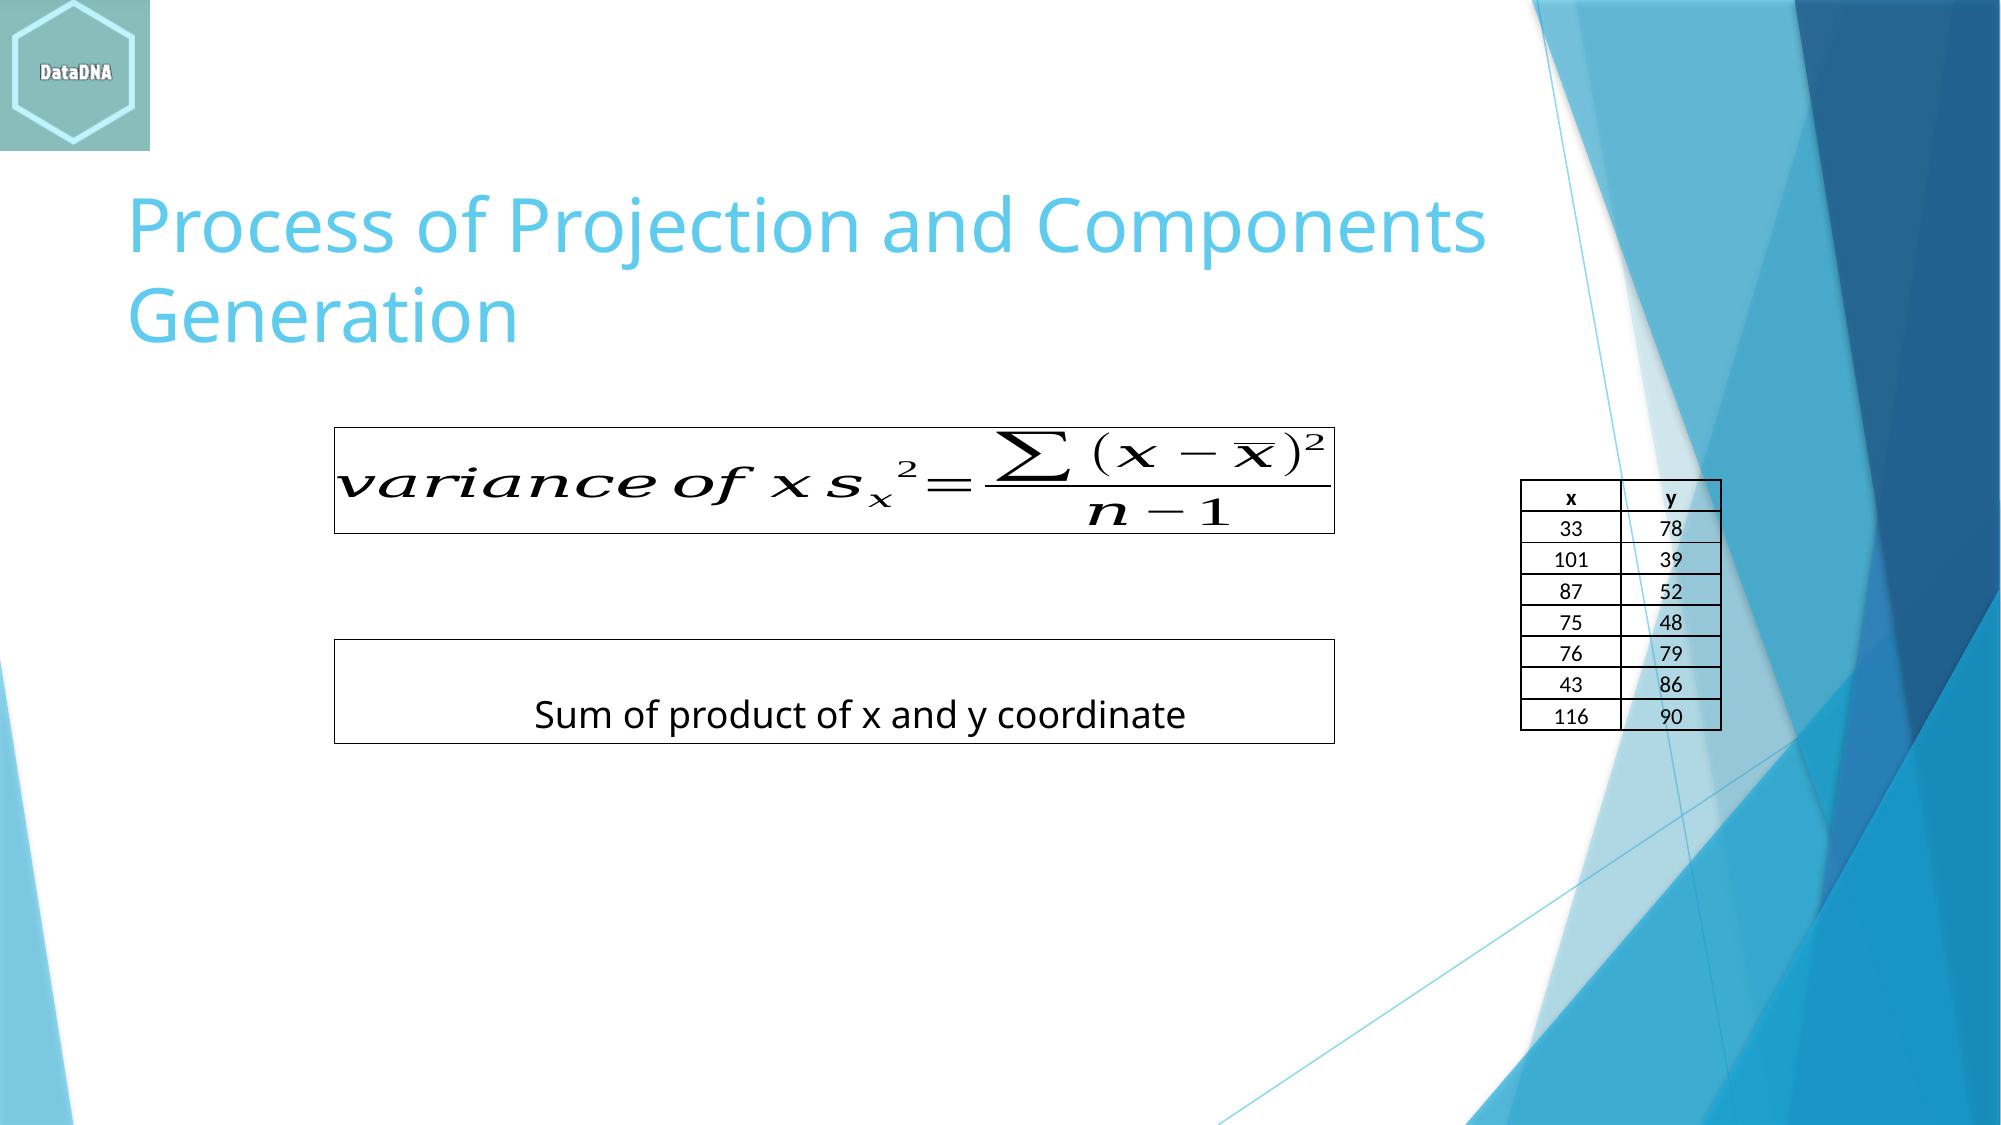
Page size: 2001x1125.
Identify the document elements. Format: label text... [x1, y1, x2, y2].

table_cell 87 [1522, 575, 1620, 604]
table_cell 43 [1522, 668, 1620, 698]
table_cell 90 [1622, 700, 1720, 729]
table_cell 52 [1622, 575, 1720, 604]
table_cell 116 [1522, 700, 1620, 729]
table_cell 75 [1522, 606, 1620, 635]
title Process of Projection and Components Generation [111, 169, 1522, 387]
table_cell 39 [1622, 543, 1720, 573]
table_header x [1522, 481, 1620, 510]
chart [638, 336, 1390, 788]
table_cell 33 [1522, 512, 1620, 542]
table_header y [1622, 481, 1720, 510]
table_cell 79 [1622, 637, 1720, 666]
table_cell 86 [1622, 668, 1720, 698]
picture [0, 0, 150, 151]
table_cell 101 [1522, 543, 1620, 573]
table_cell 48 [1622, 606, 1720, 635]
table_cell 76 [1522, 637, 1620, 666]
table_cell 78 [1622, 512, 1720, 542]
